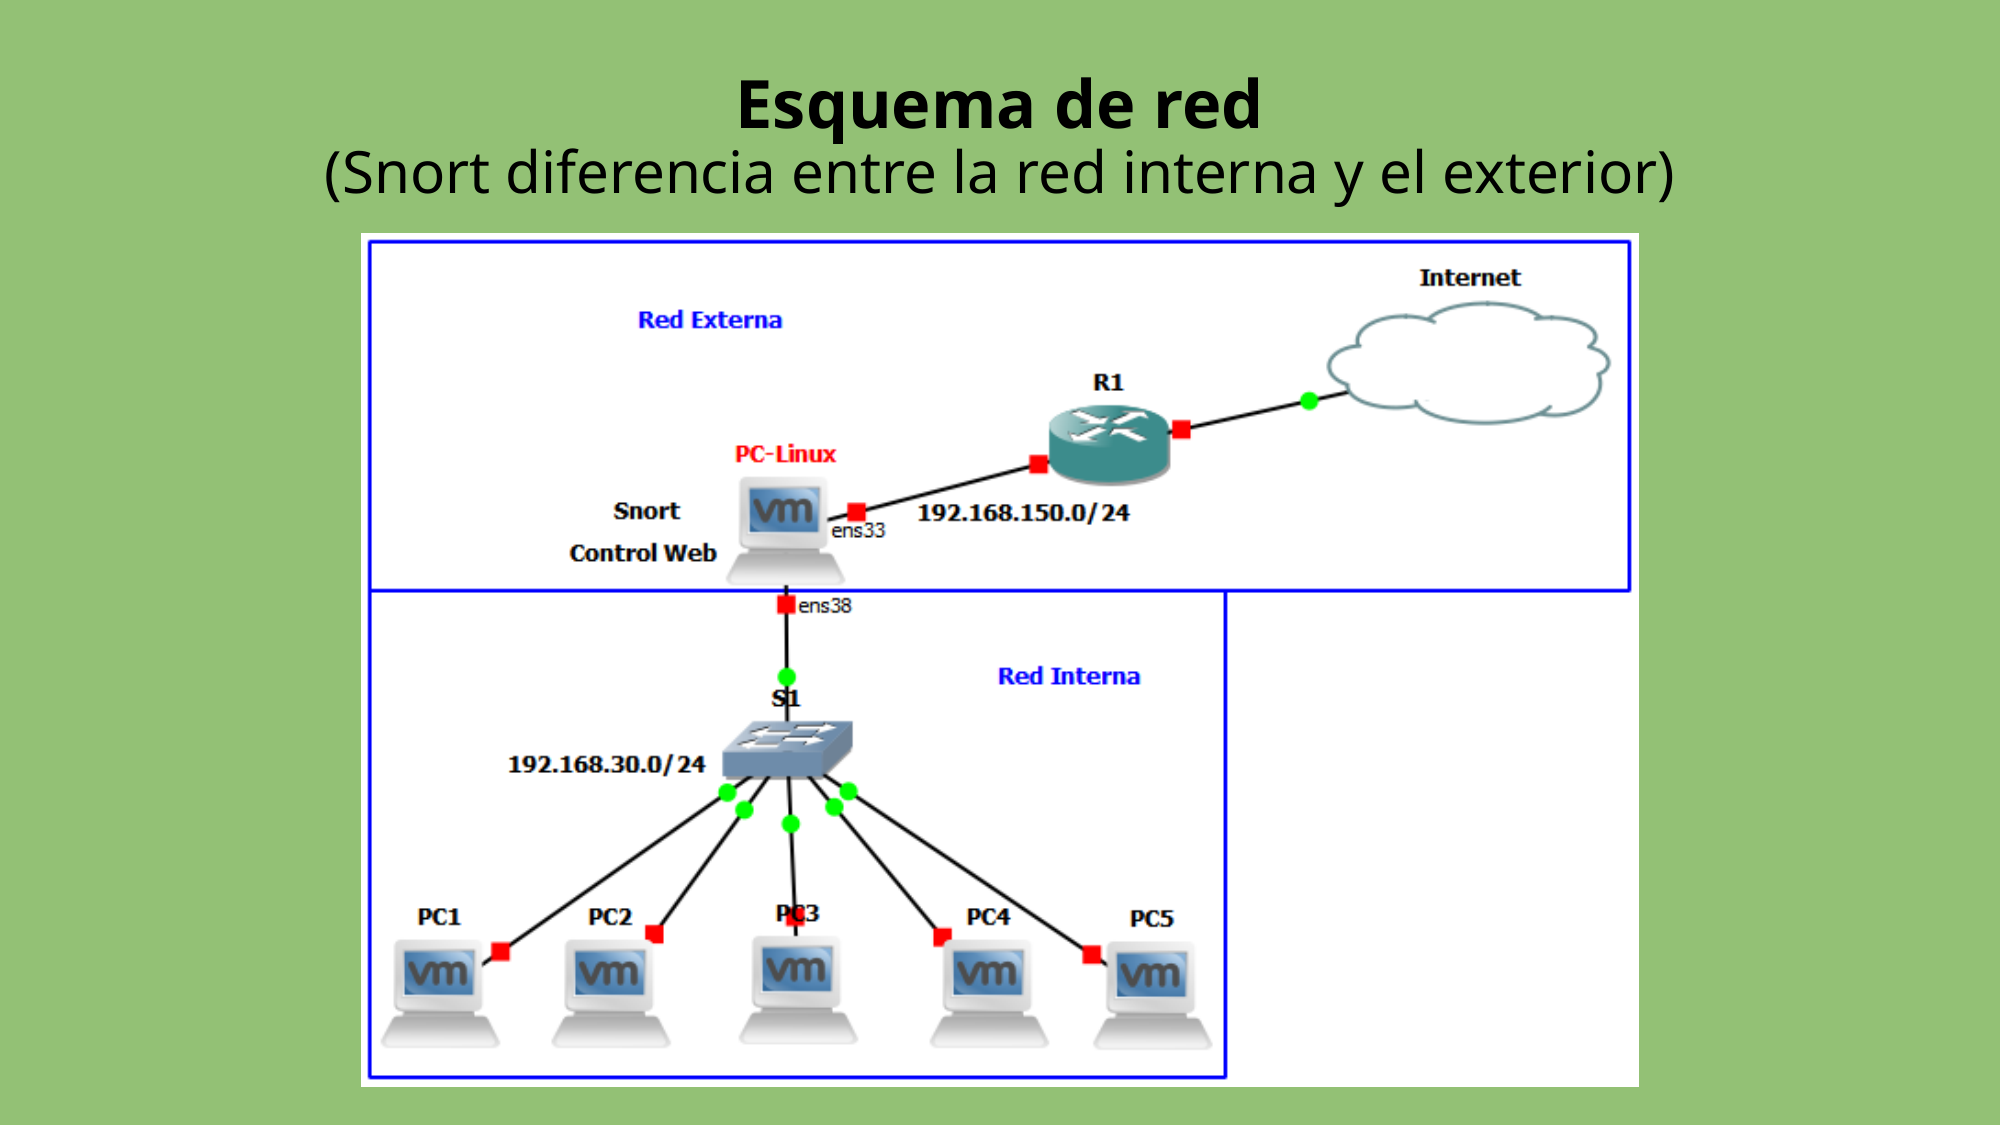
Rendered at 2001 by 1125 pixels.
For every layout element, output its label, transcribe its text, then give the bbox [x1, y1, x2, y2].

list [361, 233, 1639, 1087]
title Esquema de red (Snort diferencia entre la red interna y el exterior) [137, 0, 1863, 278]
